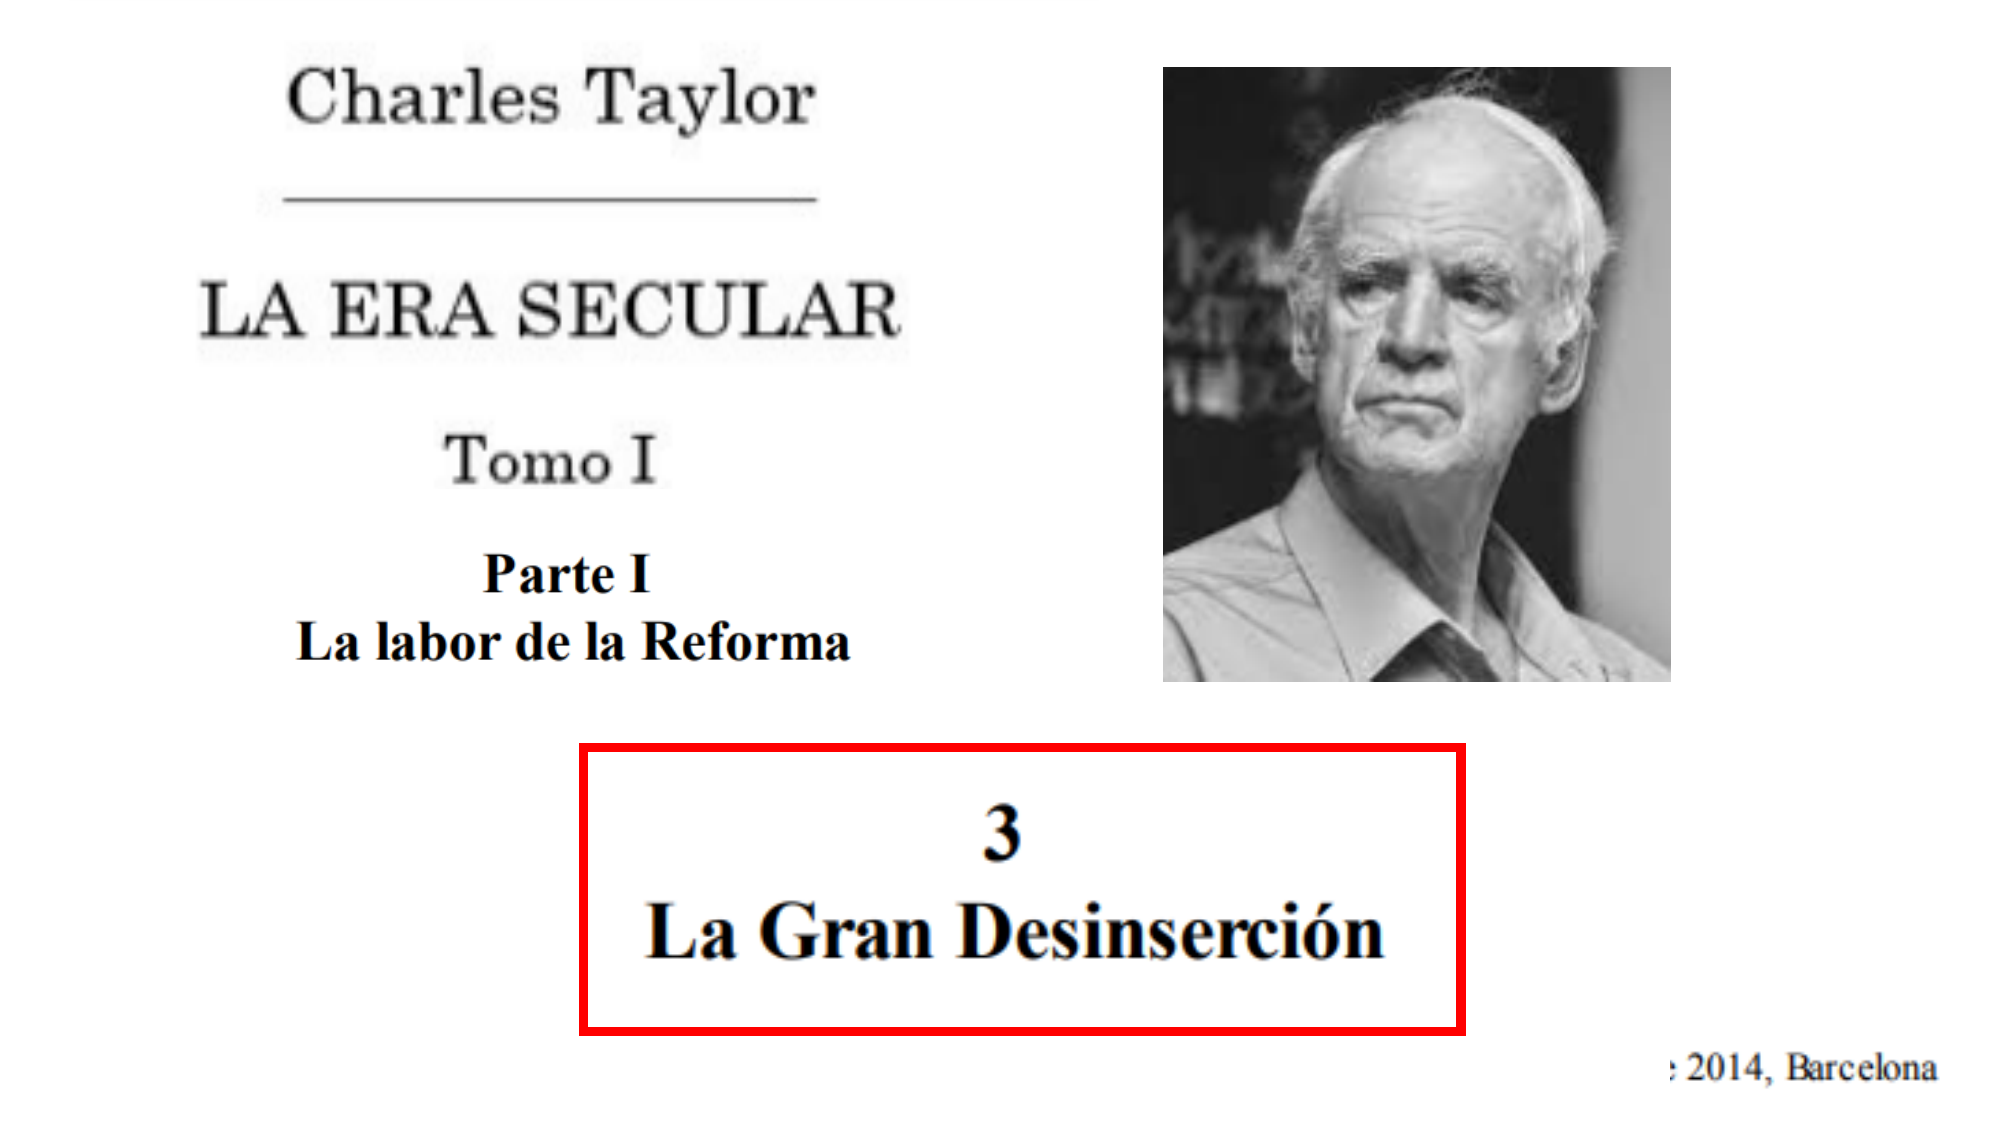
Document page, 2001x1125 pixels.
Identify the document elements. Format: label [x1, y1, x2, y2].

picture [1670, 1031, 1962, 1125]
picture [69, 0, 1099, 718]
picture [561, 747, 1538, 1032]
picture [1162, 67, 1671, 682]
